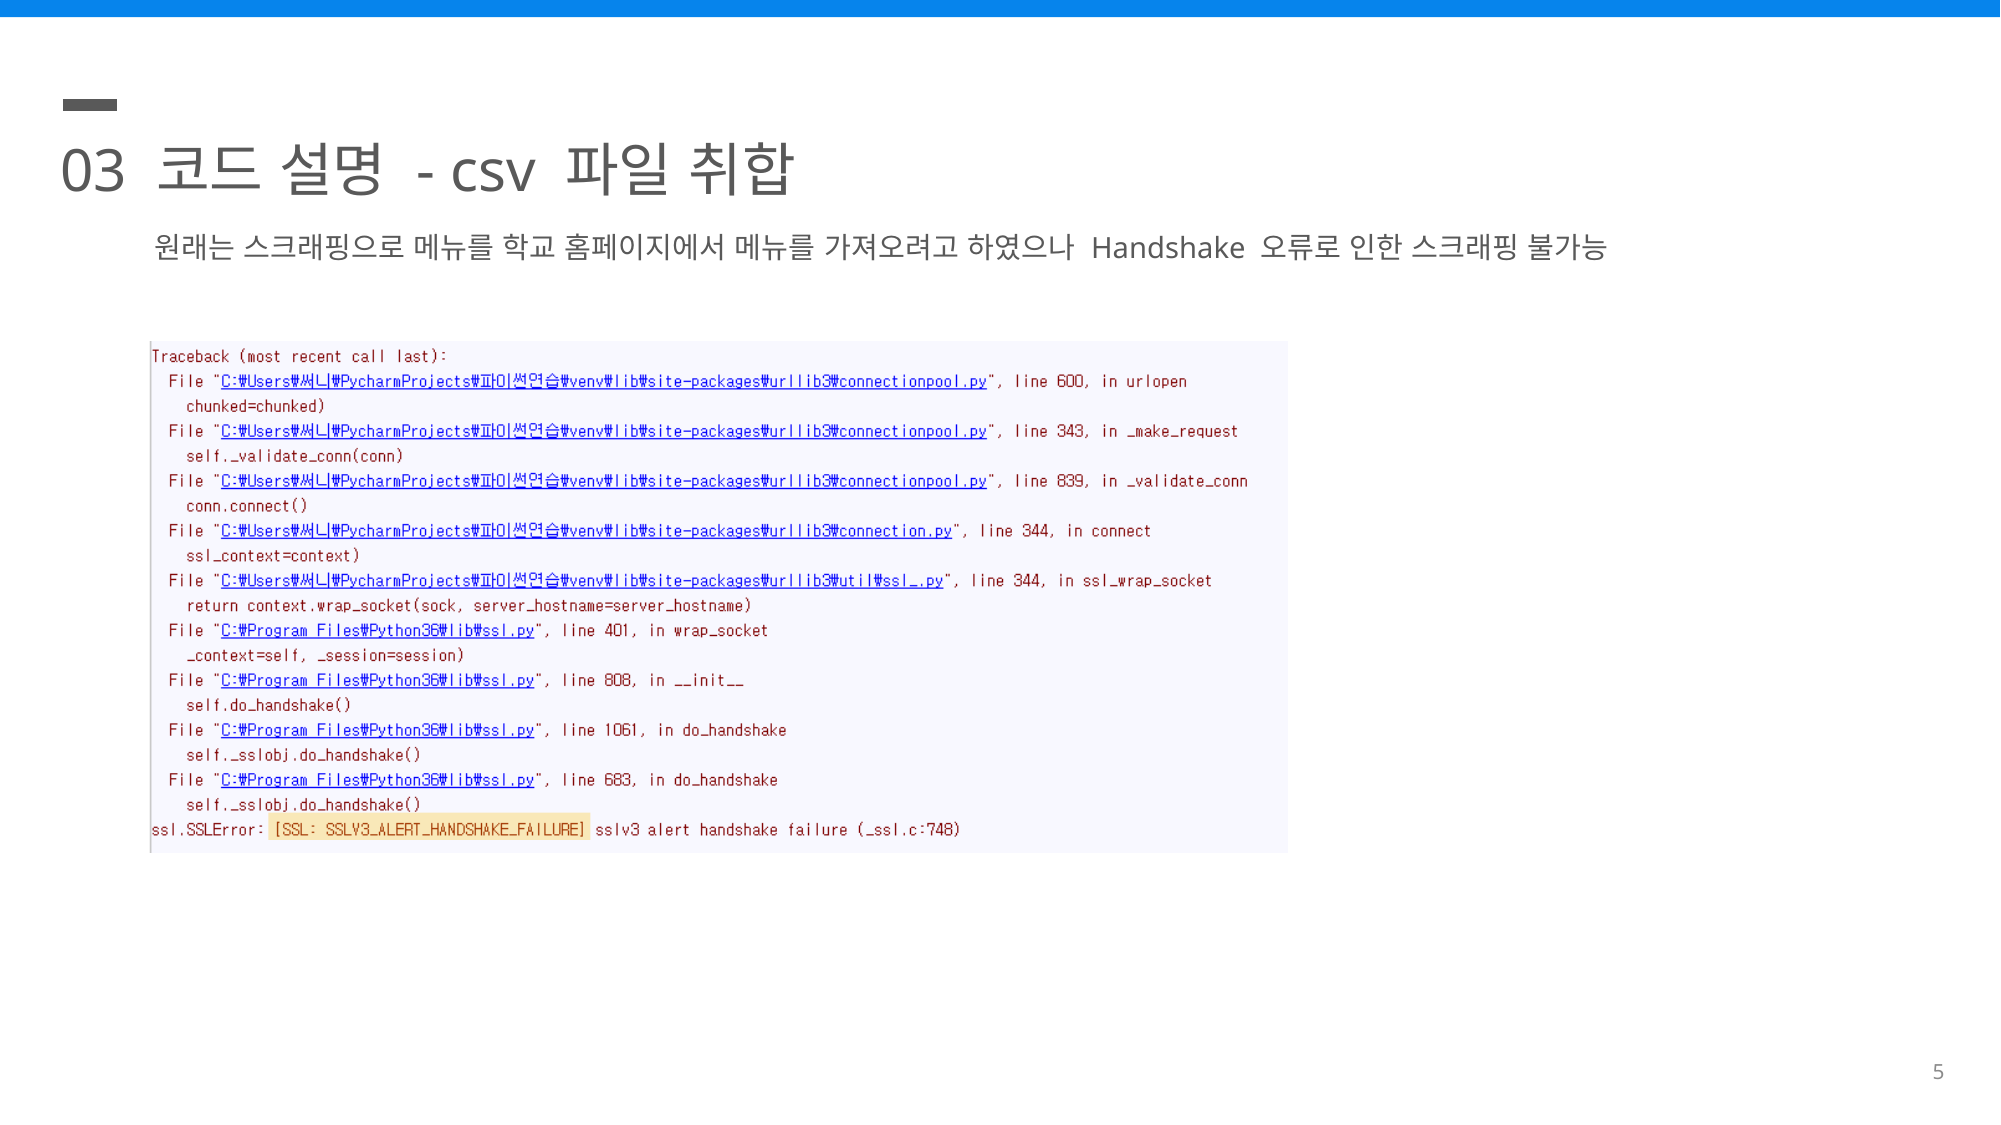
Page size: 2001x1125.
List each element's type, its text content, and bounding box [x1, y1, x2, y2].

text_box 원래는 스크래핑으로 메뉴를 학교 홈페이지에서 메뉴를 가져오려고 하였으나 Handshake 오류로 인한 스크래핑 불가능 [139, 221, 1655, 272]
text_box 03 코드 설명 - csv 파일 취합 [45, 126, 880, 211]
text_box [0, 0, 2000, 18]
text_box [149, 341, 1288, 853]
slide_number 4 [1509, 1042, 1960, 1103]
